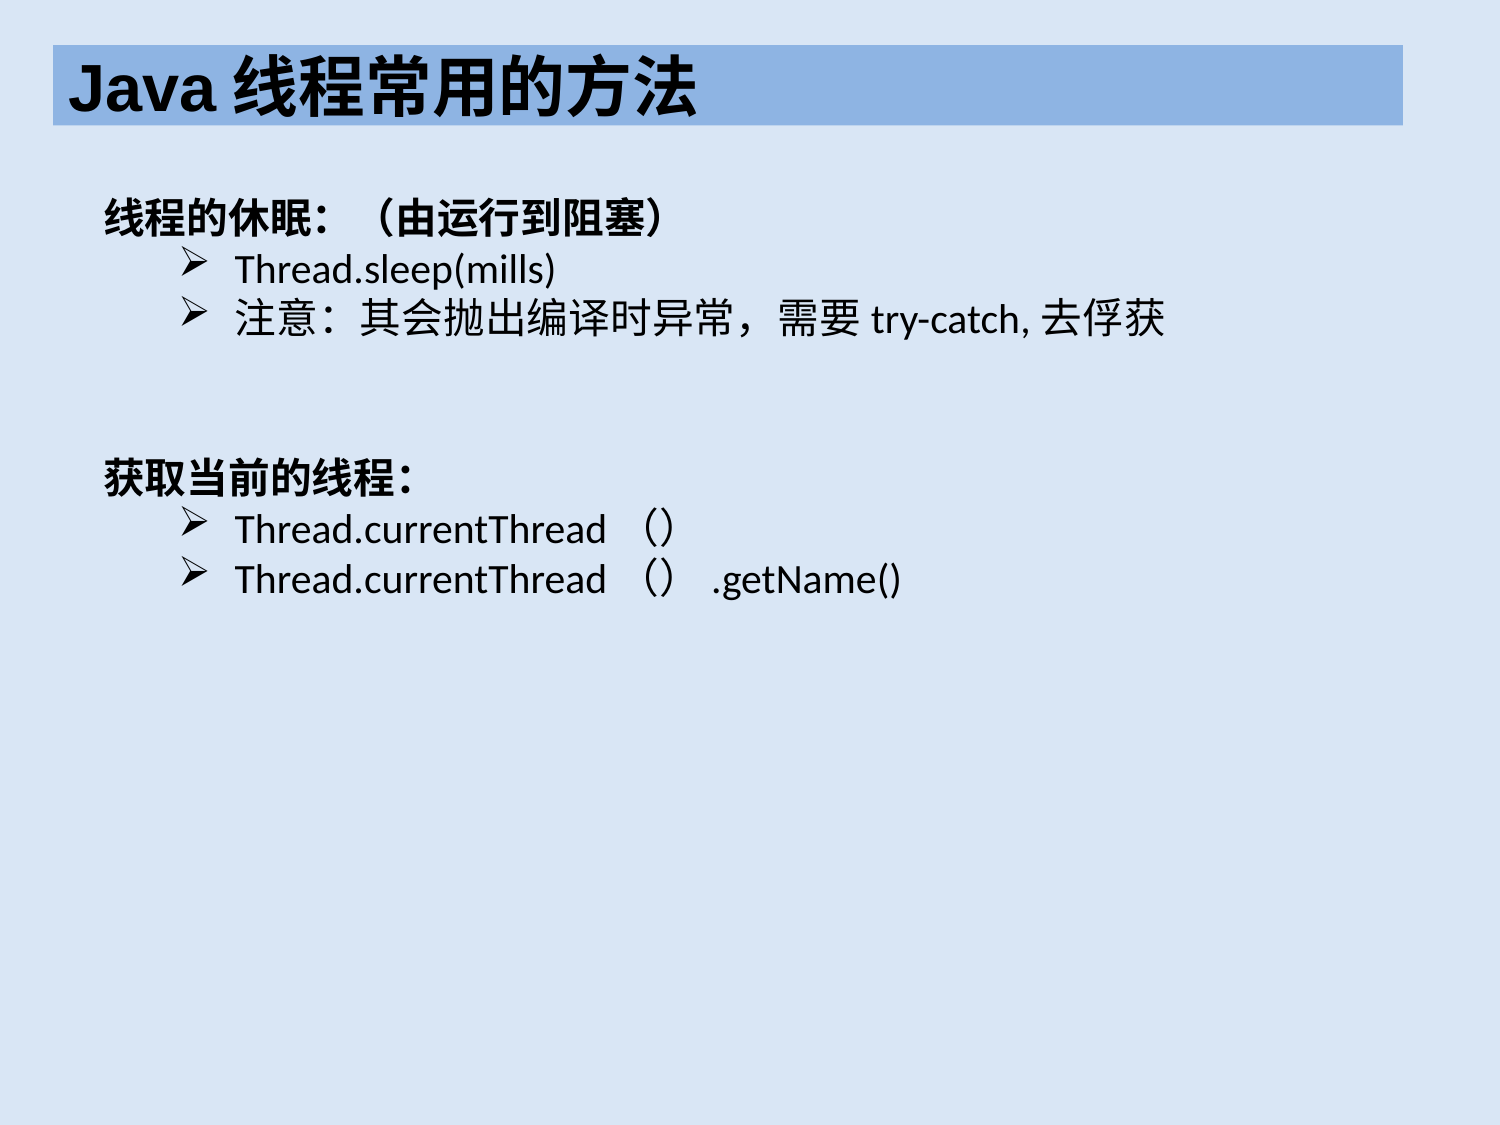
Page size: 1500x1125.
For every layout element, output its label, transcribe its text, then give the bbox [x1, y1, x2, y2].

text_box Java线程常用的方法 [53, 45, 1403, 126]
text_box 获取当前的线程： Thread.currentThread（） Thread.currentThread（）.getName() [88, 444, 1223, 660]
text_box 线程的休眠：（由运行到阻塞） Thread.sleep(mills) 注意：其会抛出编译时异常，需要try-catch,去俘获 [88, 184, 1223, 350]
